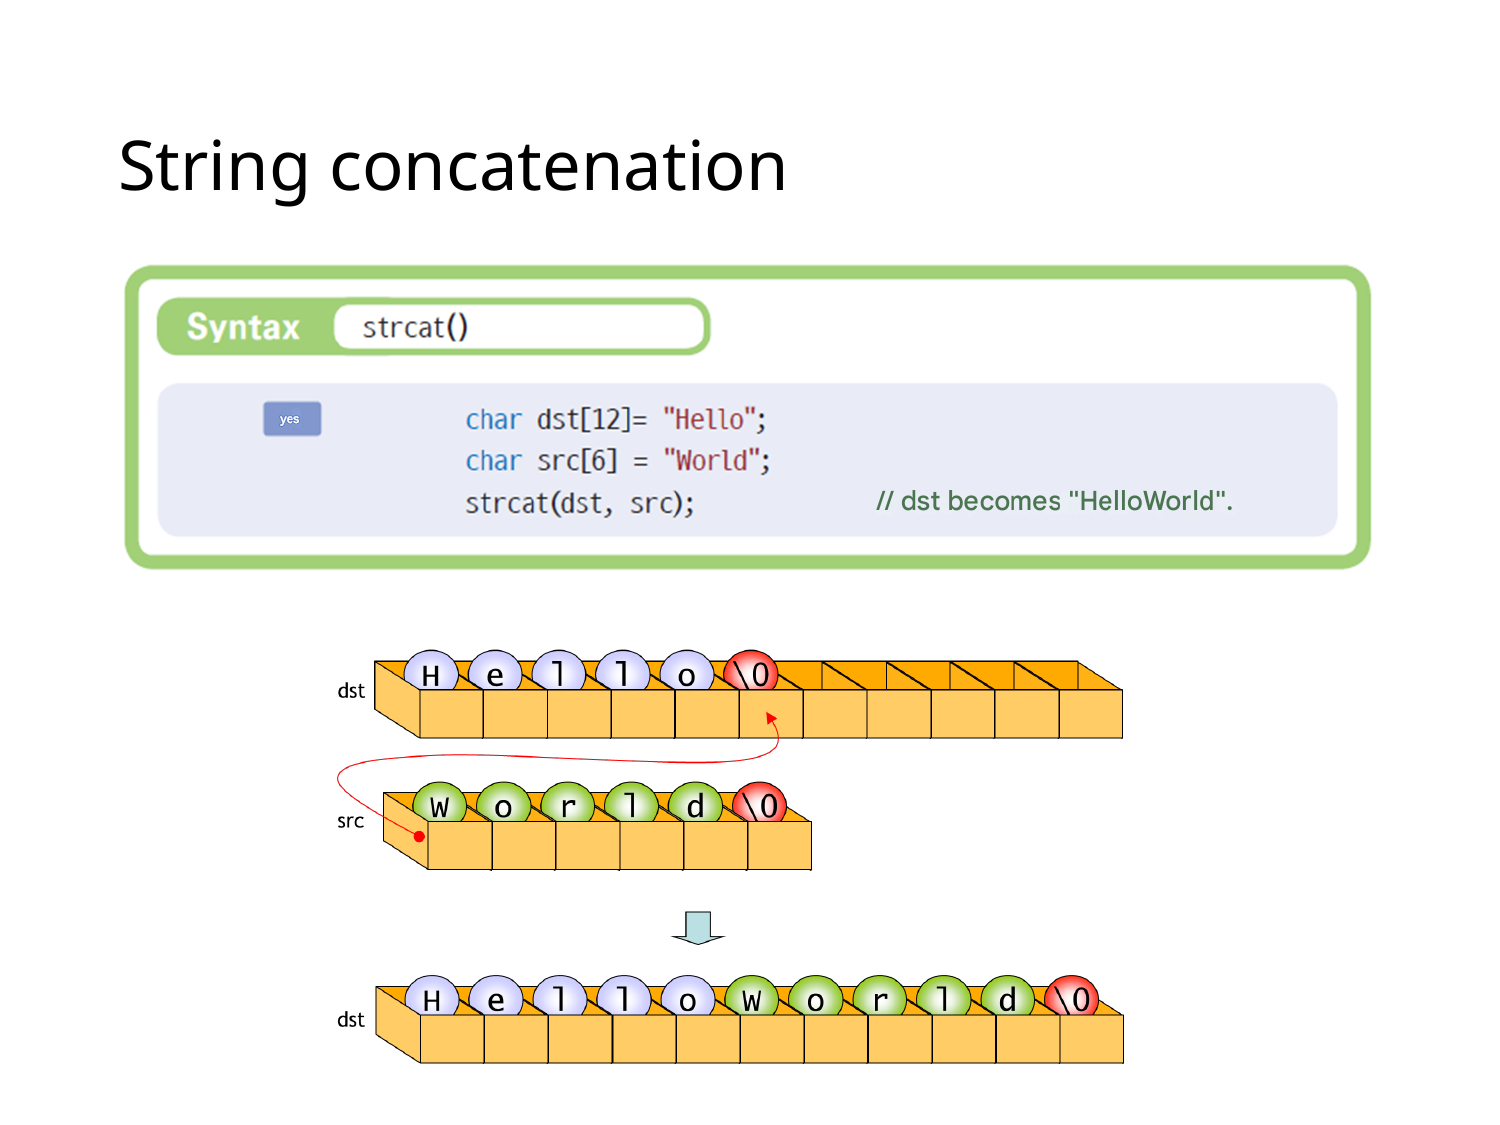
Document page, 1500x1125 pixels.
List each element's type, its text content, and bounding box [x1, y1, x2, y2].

picture [324, 645, 1124, 1064]
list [100, 243, 1395, 589]
title String concatenation [103, 59, 1397, 278]
